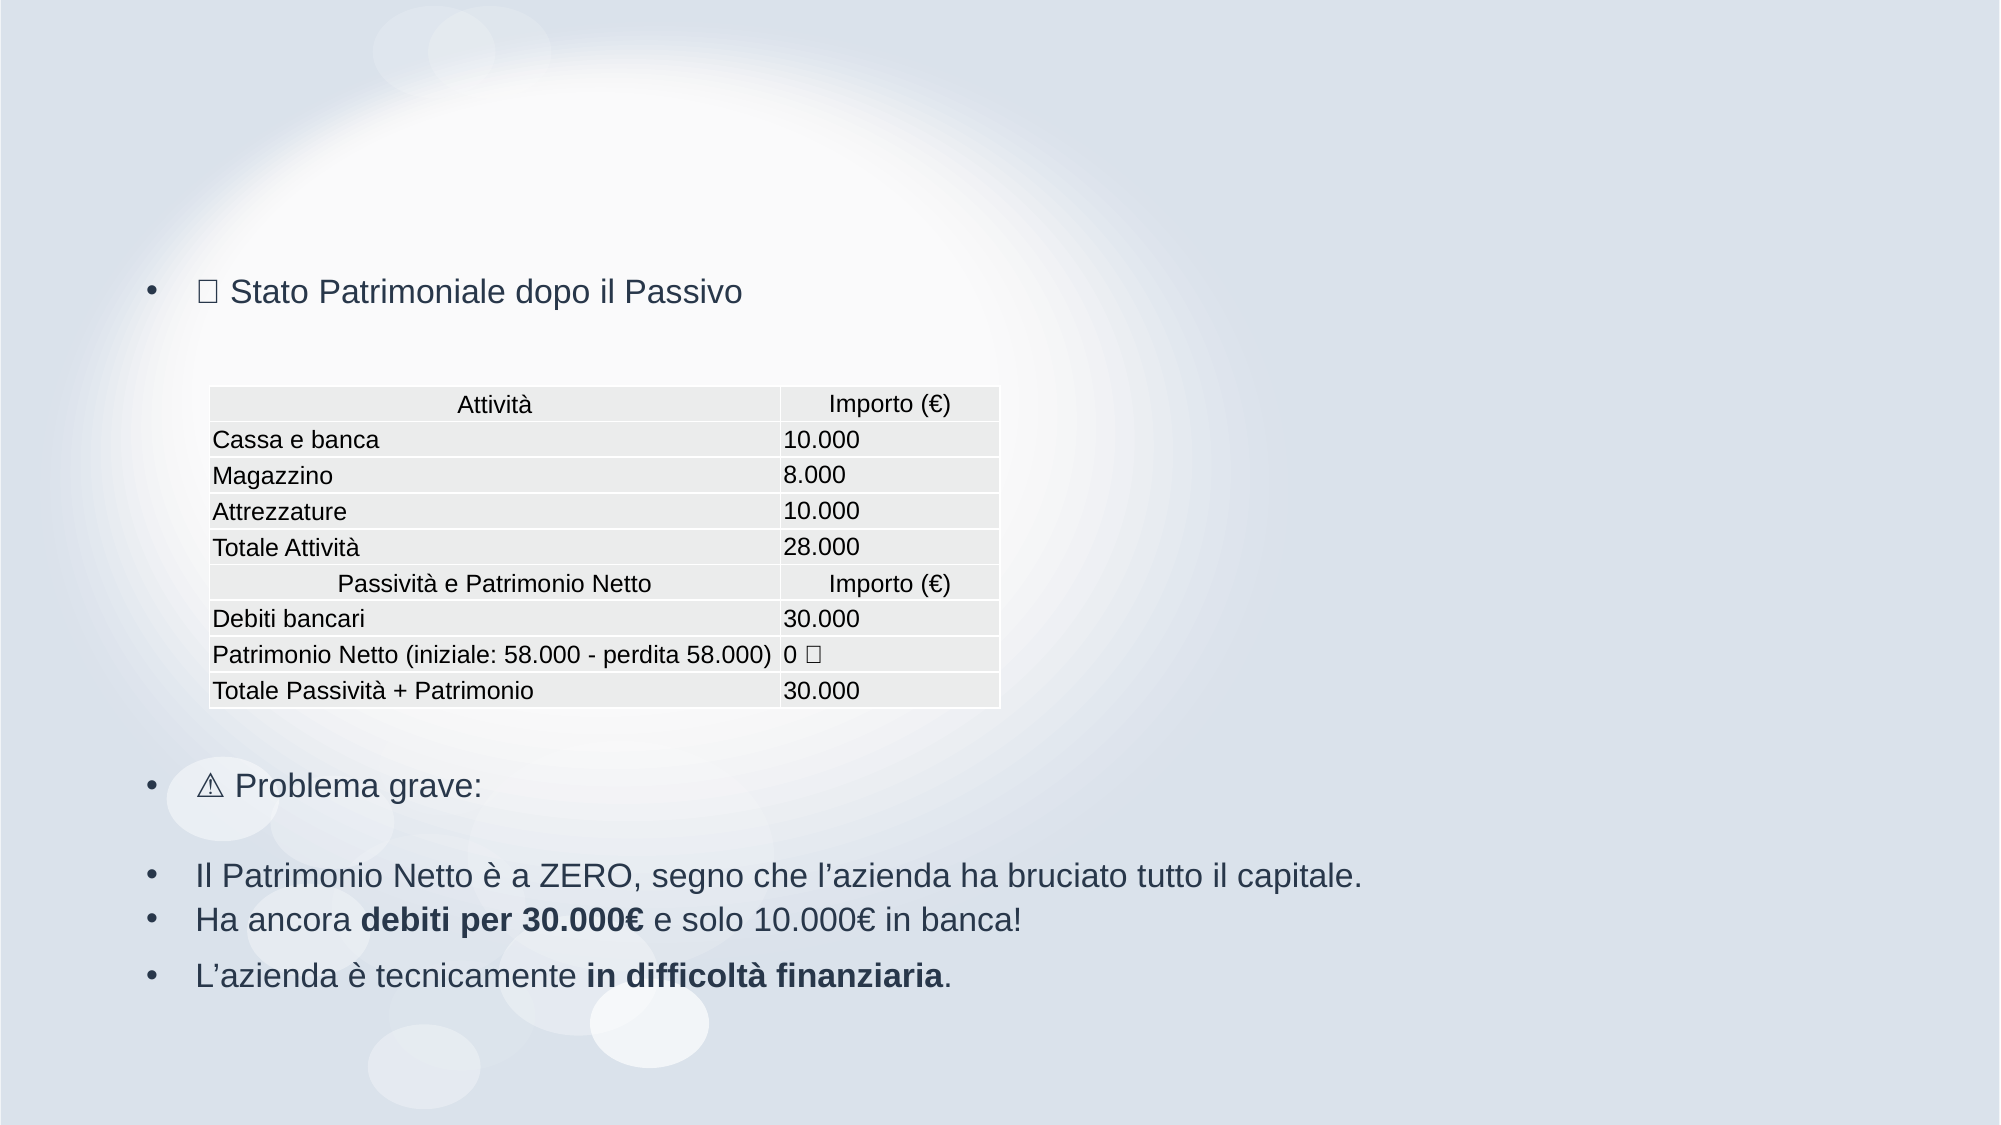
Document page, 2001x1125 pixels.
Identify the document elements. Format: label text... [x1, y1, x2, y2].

table_cell 28.000 [781, 530, 999, 564]
table_cell Patrimonio Netto (iniziale: 58.000 - perdita 58.000) [210, 637, 780, 671]
table_cell 0 ❌ [781, 637, 999, 671]
table_cell Totale Attività [210, 530, 780, 564]
table_cell Debiti bancari [210, 601, 780, 635]
table_cell Magazzino [210, 458, 780, 492]
table_cell Cassa e banca [210, 422, 780, 456]
table_cell 30.000 [781, 673, 999, 707]
table_header Attività [210, 387, 780, 421]
table_cell Passività e Patrimonio Netto [210, 565, 780, 599]
table_cell Attrezzature [210, 494, 780, 528]
table_header Importo (€) [781, 387, 999, 421]
table_cell Totale Passività + Patrimonio [210, 673, 780, 707]
table_cell Importo (€) [781, 565, 999, 599]
table_cell 10.000 [781, 494, 999, 528]
list 📌 Stato Patrimoniale dopo il Passivo ⚠ Problema grave: Il Patrimonio Netto è a ZERO, segno che l’azienda ha bruciato tutto il capitale. Ha ancora debiti per 30.000€ e solo 10.000€ in banca! L’azienda è tecnicamente in difficoltà finanziaria. [131, 262, 1867, 1005]
table_cell 8.000 [781, 458, 999, 492]
table_cell 30.000 [781, 601, 999, 635]
table_cell 10.000 [781, 422, 999, 456]
